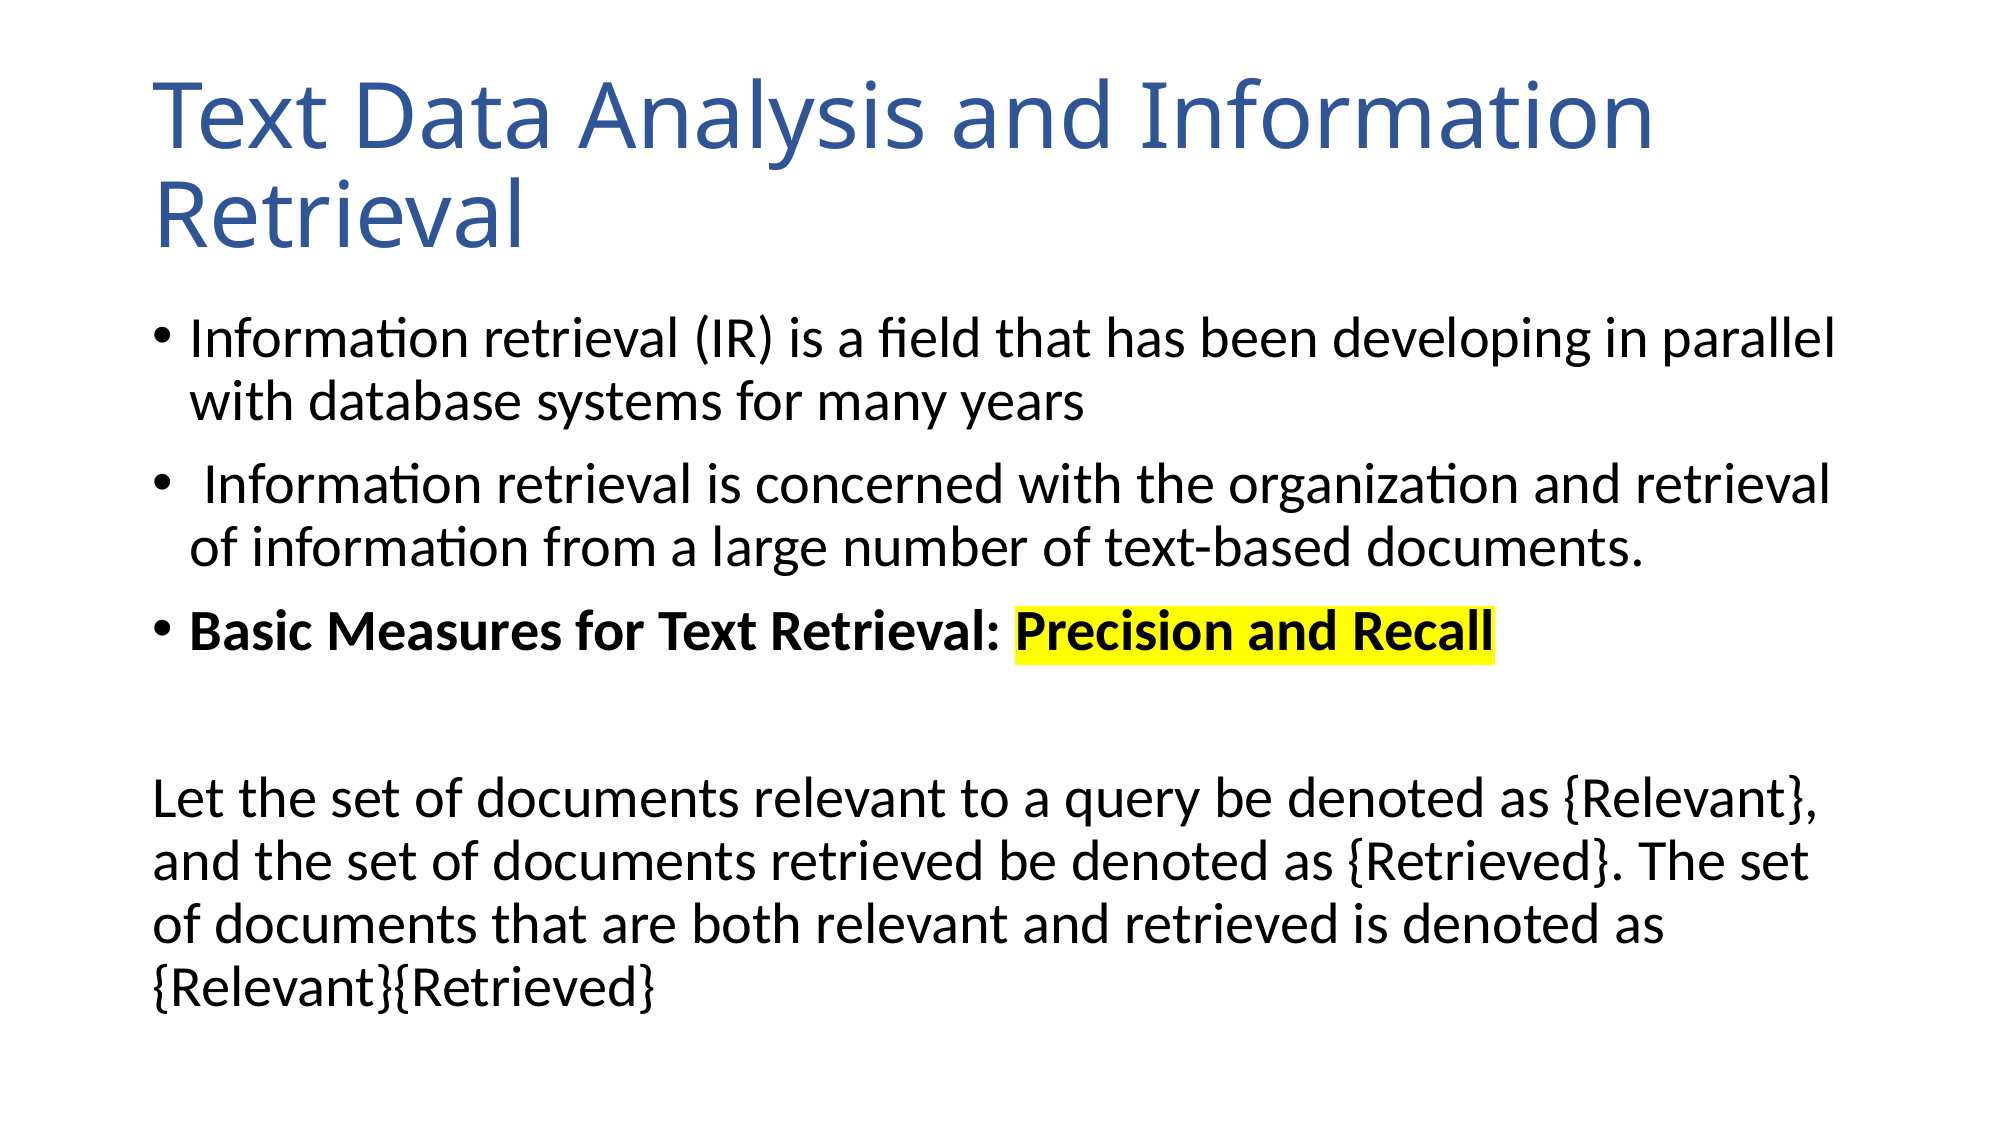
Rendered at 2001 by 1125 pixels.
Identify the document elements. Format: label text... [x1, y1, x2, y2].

title Text Data Analysis and Information Retrieval [137, 59, 1863, 278]
